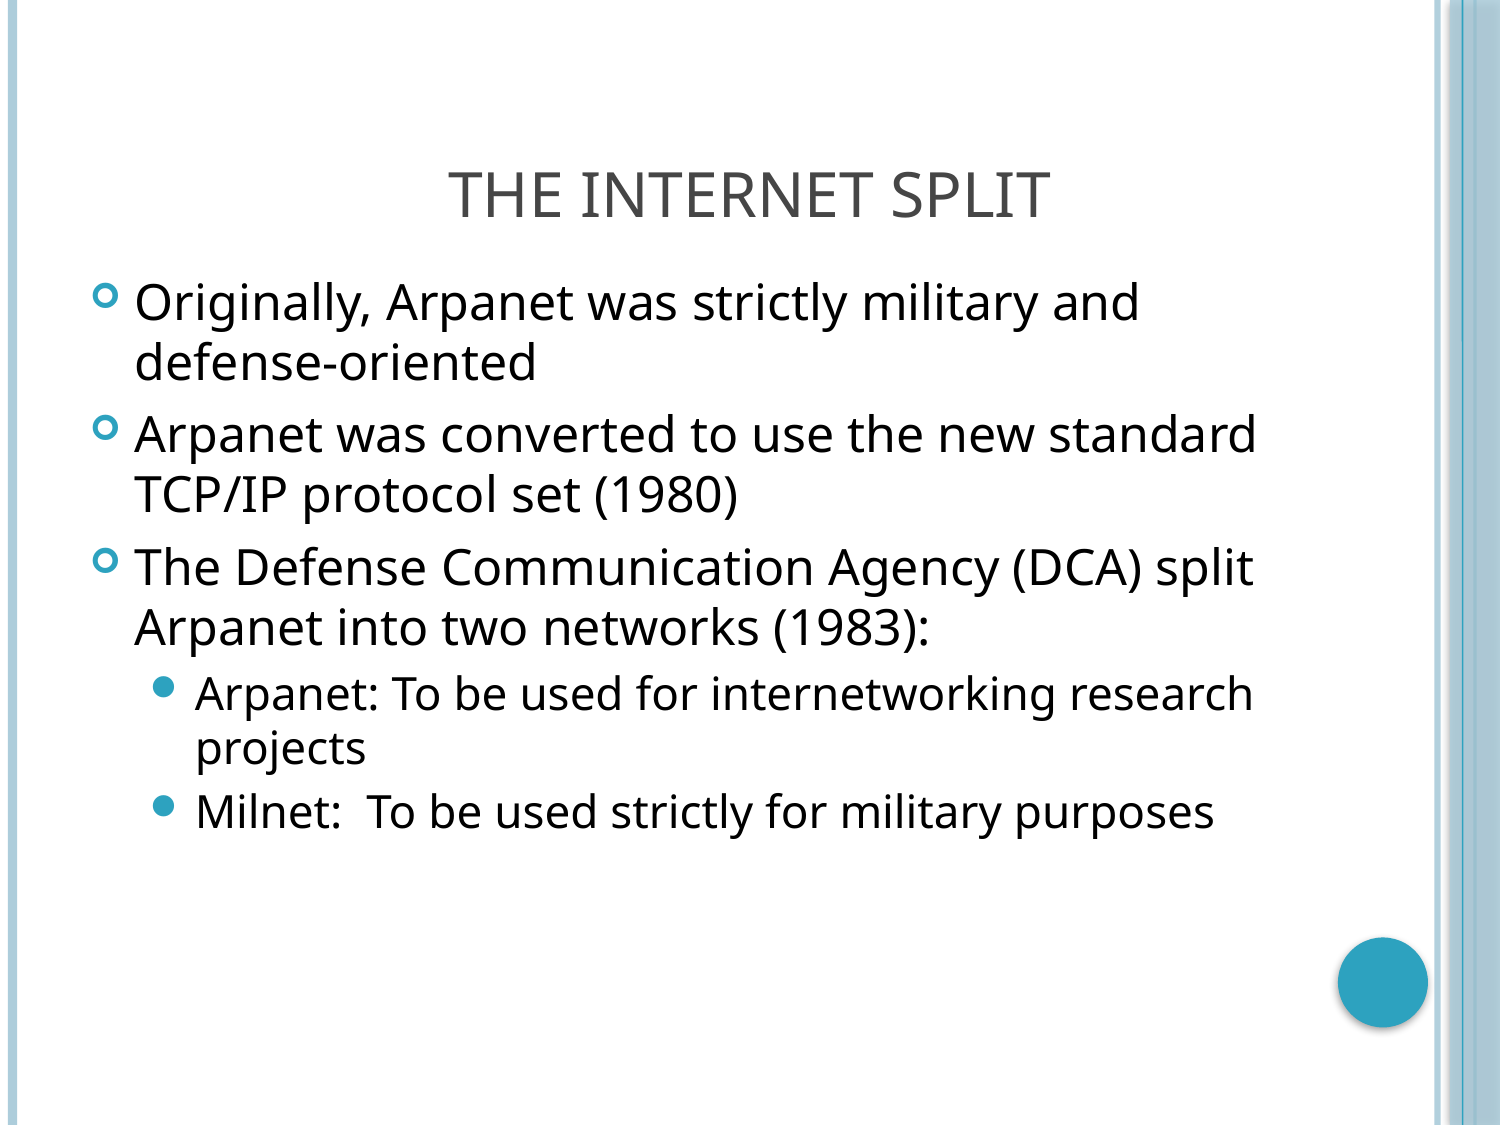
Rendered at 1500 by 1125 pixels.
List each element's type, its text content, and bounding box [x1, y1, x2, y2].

list Originally, Arpanet was strictly military and defense-oriented Arpanet was converted to use the new standard TCP/IP protocol set (1980) The Defense Communication Agency (DCA) split Arpanet into two networks (1983): Arpanet: To be used for internetworking research projects Milnet: To be used strictly for military purposes [75, 262, 1300, 1062]
title The Internet Split [24, 50, 1475, 238]
